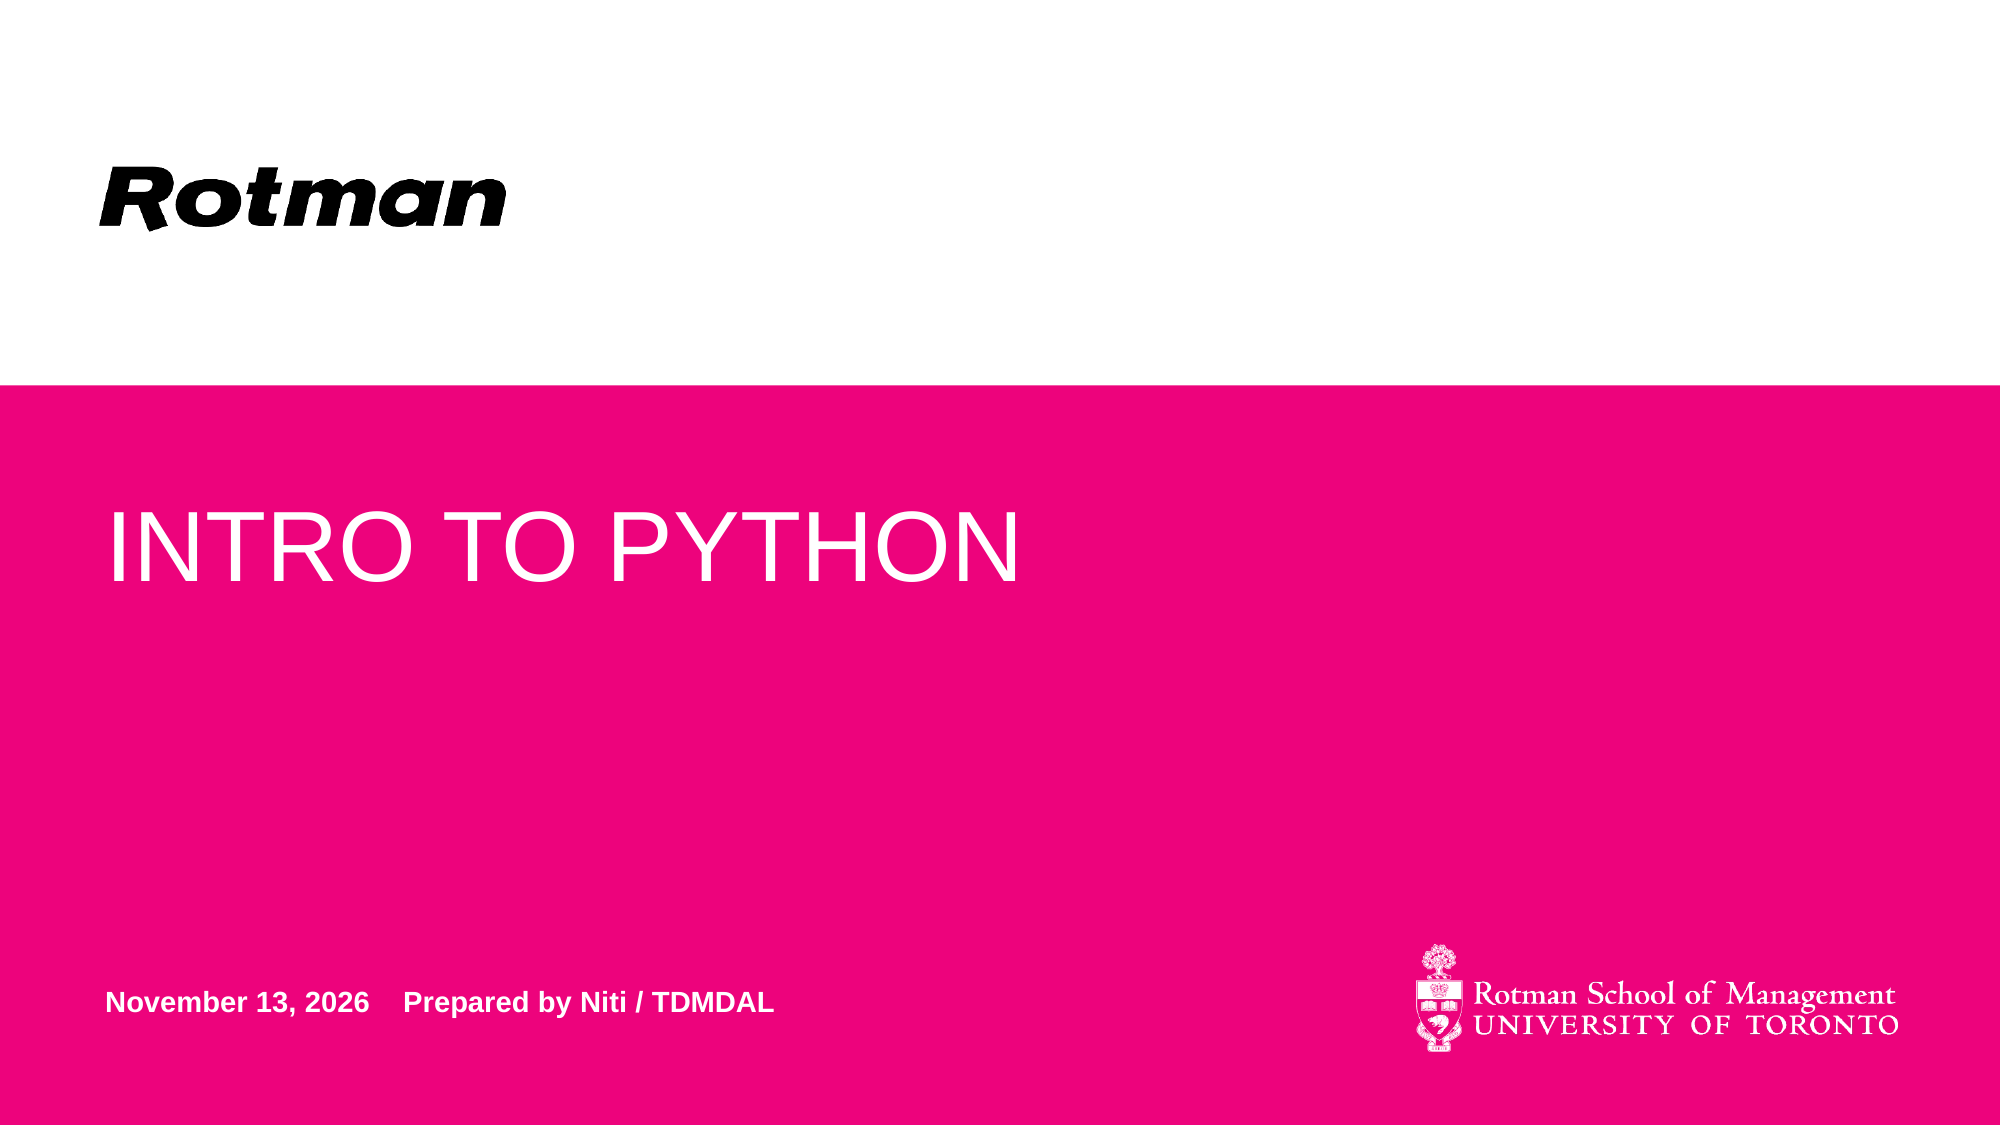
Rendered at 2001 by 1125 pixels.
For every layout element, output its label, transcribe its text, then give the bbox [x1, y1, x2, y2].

title Intro to Python [90, 385, 1791, 609]
text_box January 31, 2020 Prepared by Niti / TDMDAL [90, 975, 1402, 1026]
picture [78, 143, 528, 260]
picture [1416, 944, 1898, 1052]
